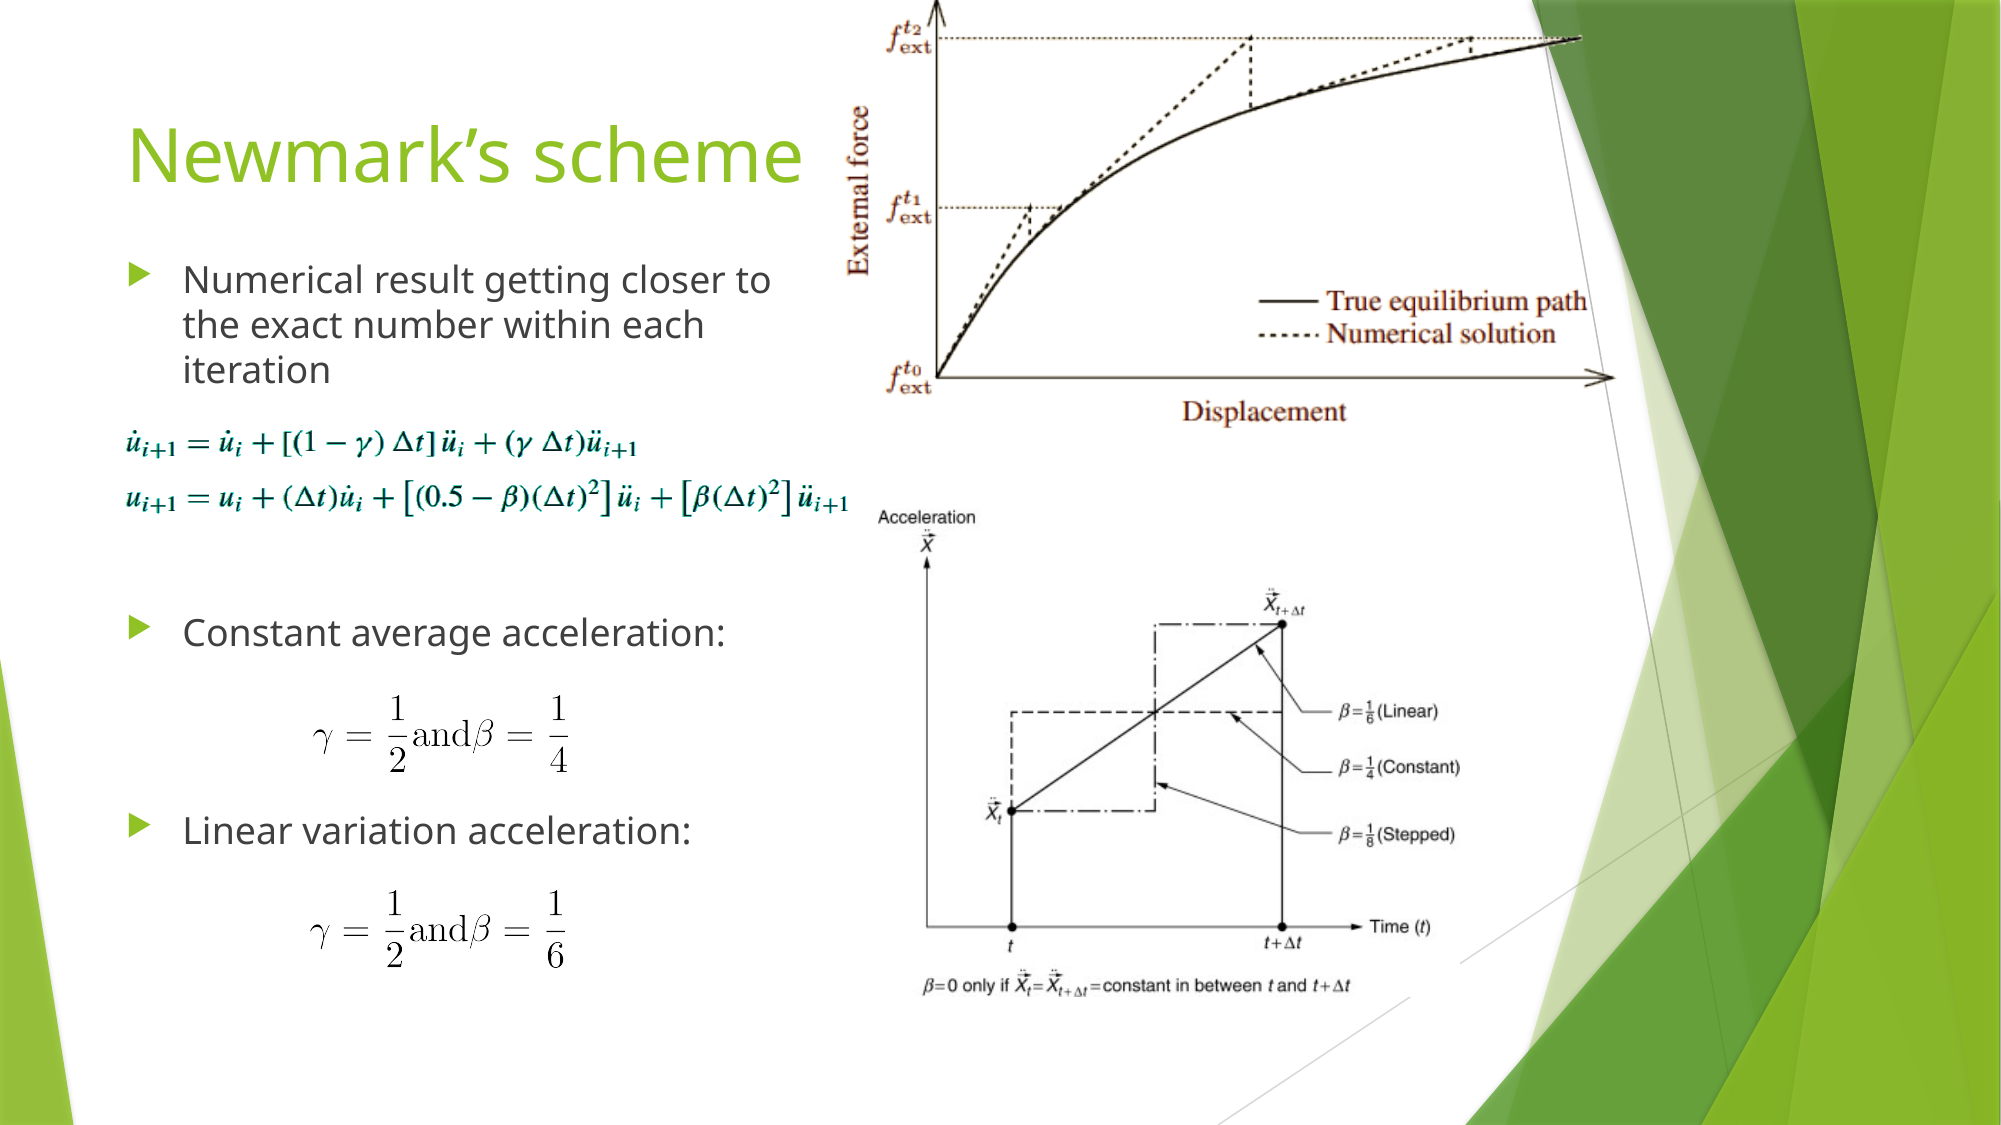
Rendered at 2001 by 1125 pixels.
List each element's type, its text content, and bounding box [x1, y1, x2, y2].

picture [309, 890, 566, 968]
picture [312, 695, 569, 772]
picture [118, 0, 1644, 529]
text_box Numerical result getting closer to the exact number within each iteration Constant average acceleration: Linear variation acceleration: [111, 248, 801, 991]
title Newmark’s scheme [111, 99, 795, 248]
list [878, 507, 1461, 997]
